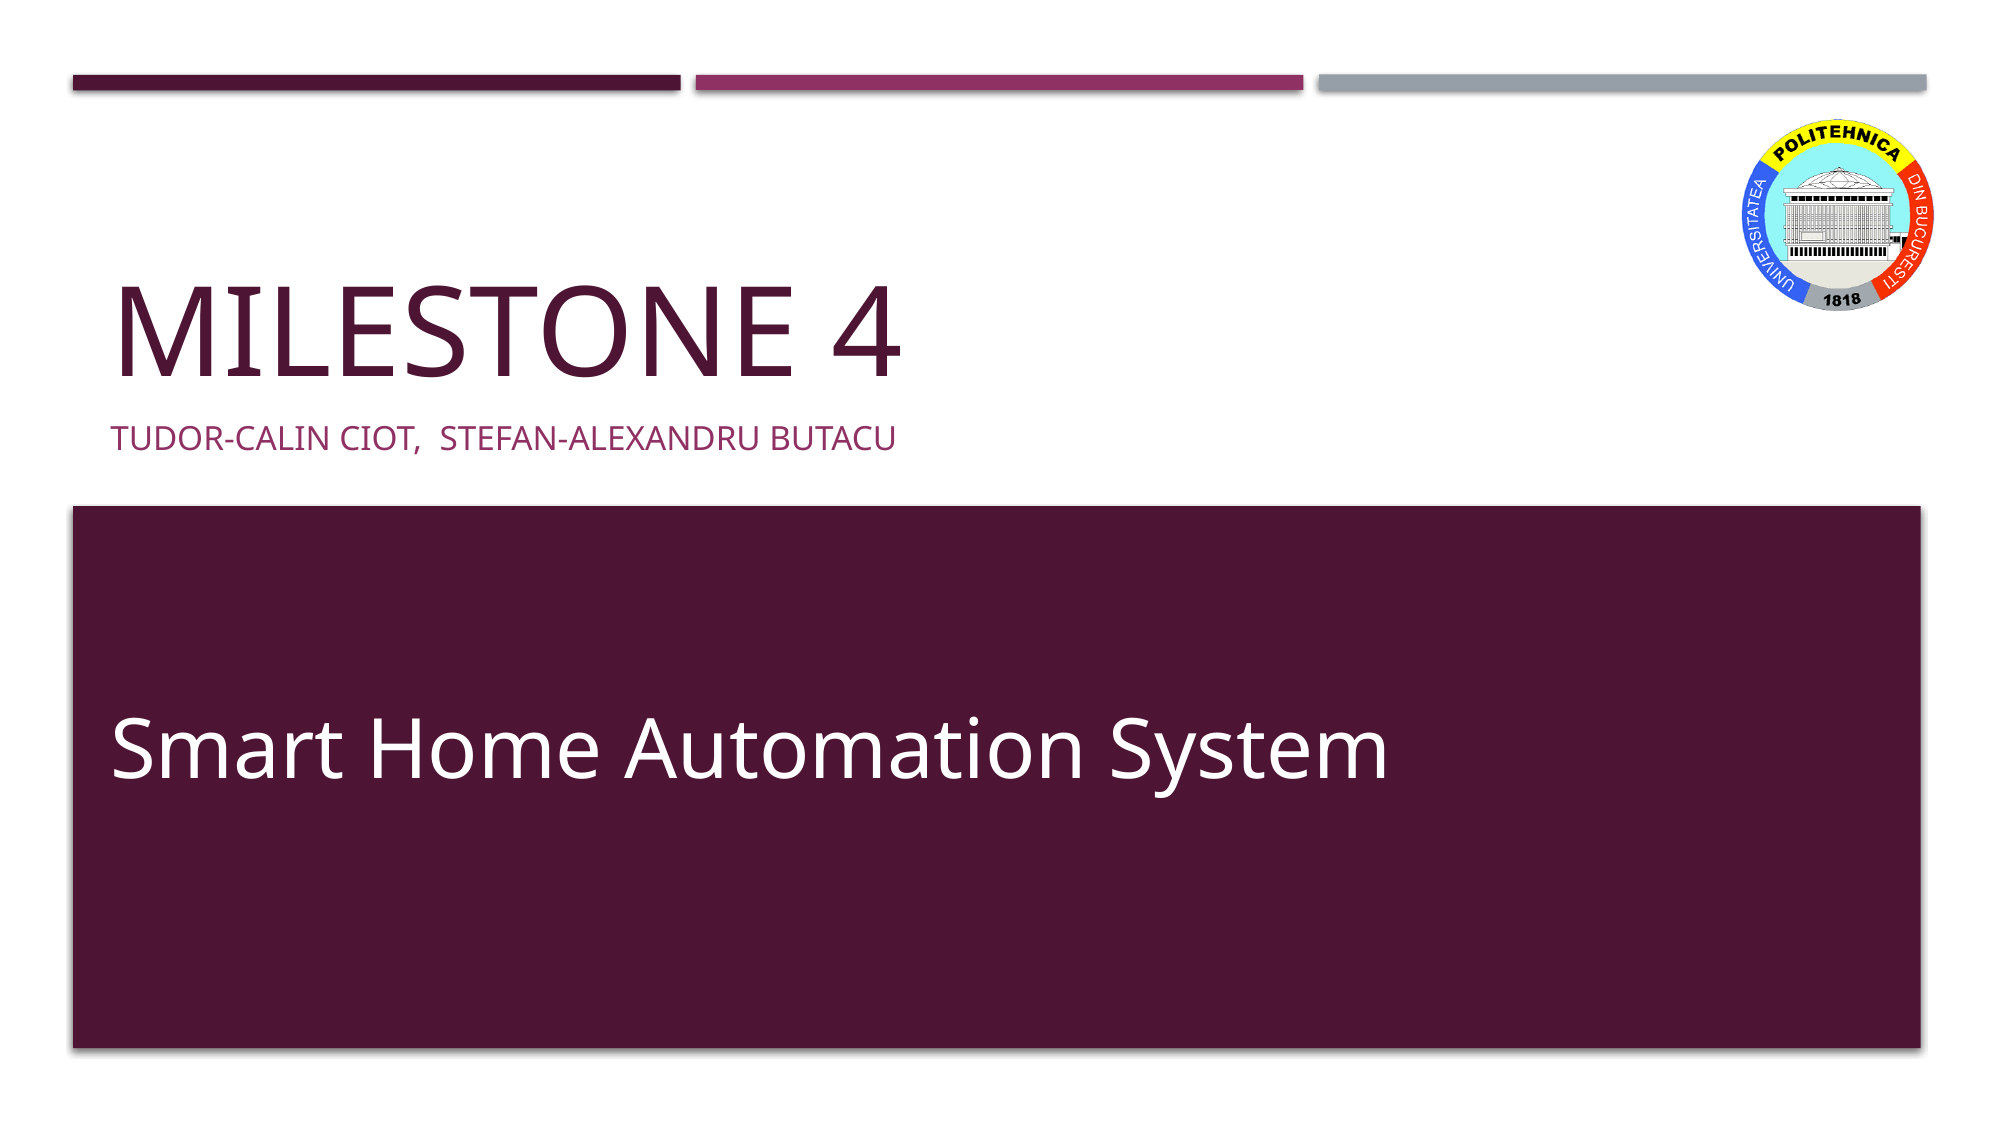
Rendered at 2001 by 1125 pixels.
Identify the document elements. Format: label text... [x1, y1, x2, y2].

text_box Smart Home Automation System [95, 687, 1648, 803]
picture [1741, 118, 1936, 313]
title Milestone 4 [95, 167, 1899, 409]
subtitle Tudor-calin ciot, Stefan-Alexandru butacu [95, 409, 1899, 507]
